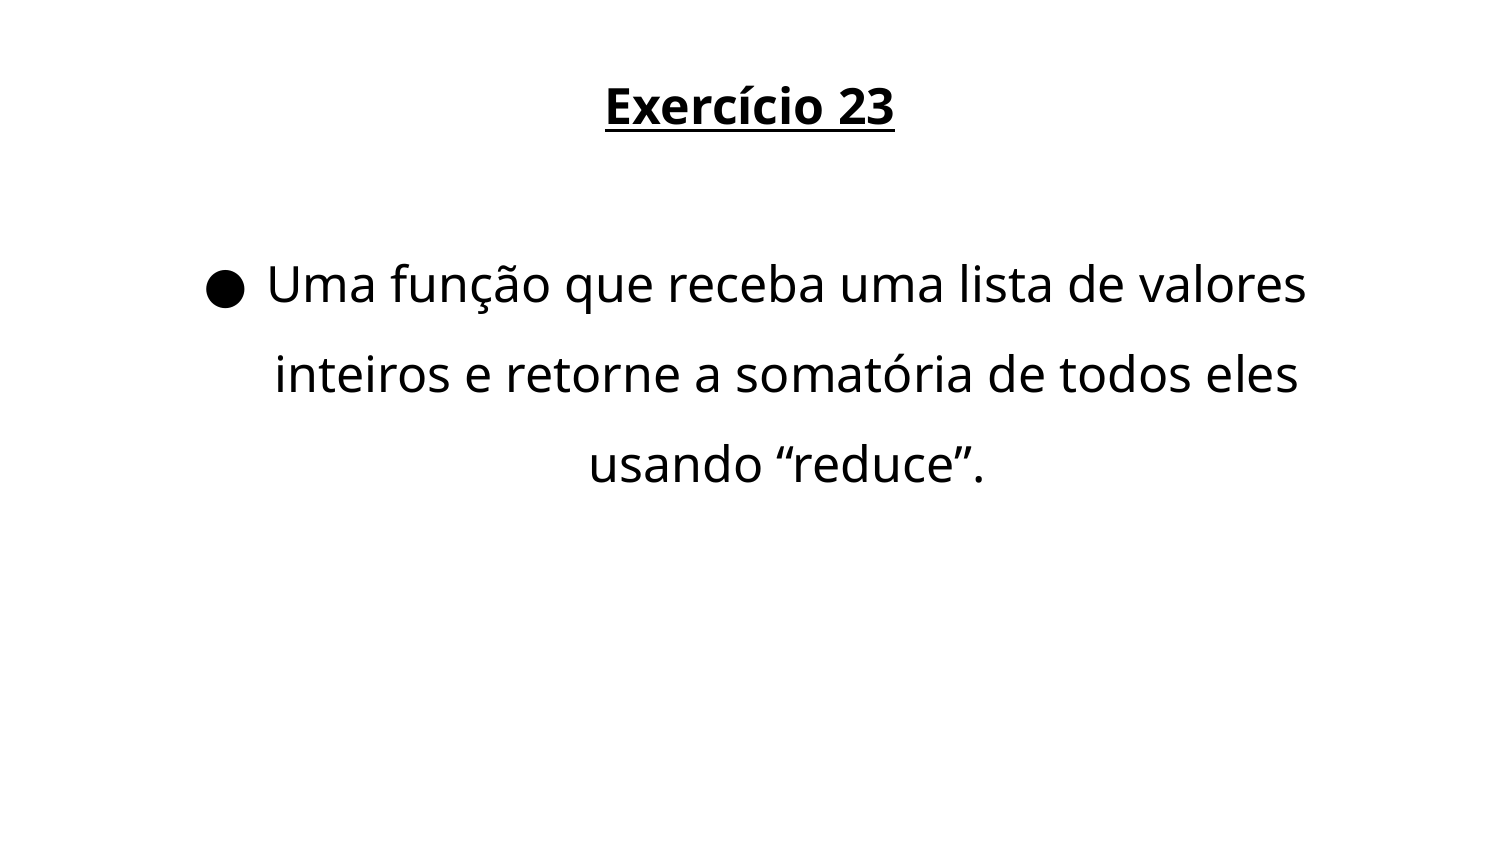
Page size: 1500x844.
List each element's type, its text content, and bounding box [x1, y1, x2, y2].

text_box Uma função que receba uma lista de valores inteiros e retorne a somatória de todos eles usando “reduce”. [102, 208, 1397, 823]
text_box Exercício 23 [0, 1, 1500, 208]
